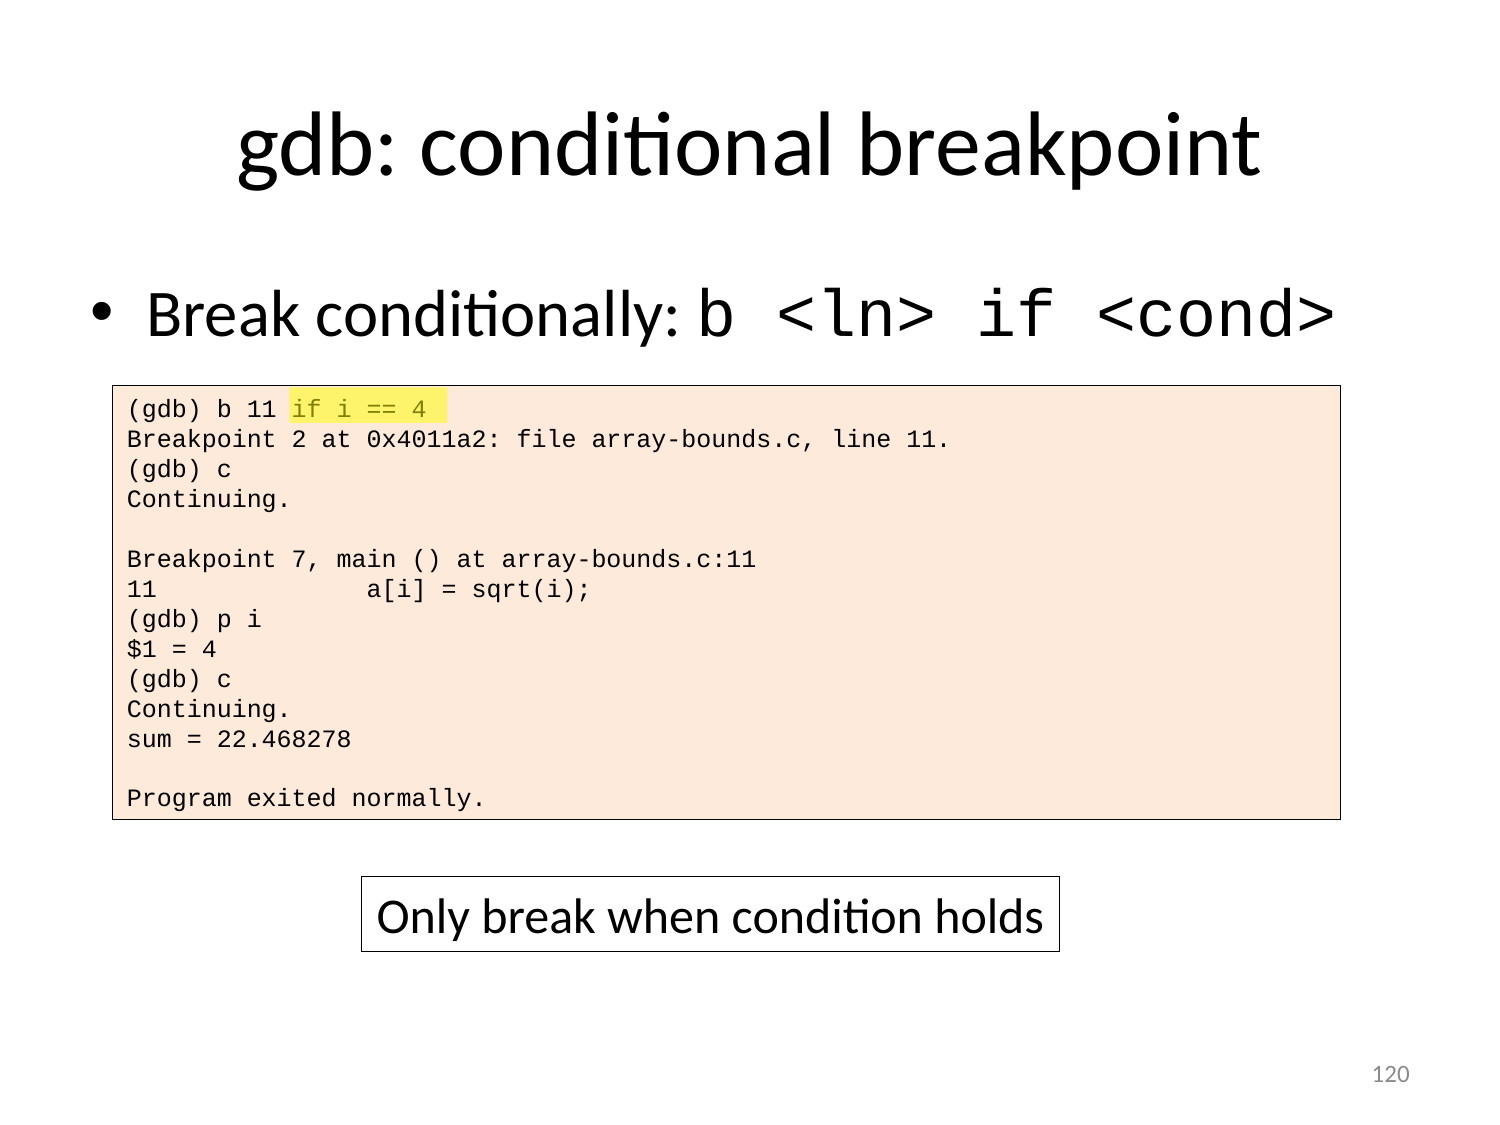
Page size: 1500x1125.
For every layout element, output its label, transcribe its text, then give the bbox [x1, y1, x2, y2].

list Break conditionally: b <ln> if <cond> [75, 262, 1425, 1005]
text_box (gdb) b 11 if i == 4 Breakpoint 2 at 0x4011a2: file array-bounds.c, line 11. (gdb) c Continuing. Breakpoint 7, main () at array-bounds.c:11 11 a[i] = sqrt(i); (gdb) p i $1 = 4 (gdb) c Continuing. sum = 22.468278 Program exited normally. [112, 385, 1341, 820]
text_box Only break when condition holds [361, 876, 1060, 952]
title gdb: conditional breakpoint [75, 45, 1425, 233]
slide_number 120 [1074, 1042, 1425, 1103]
text_box [287, 385, 449, 425]
